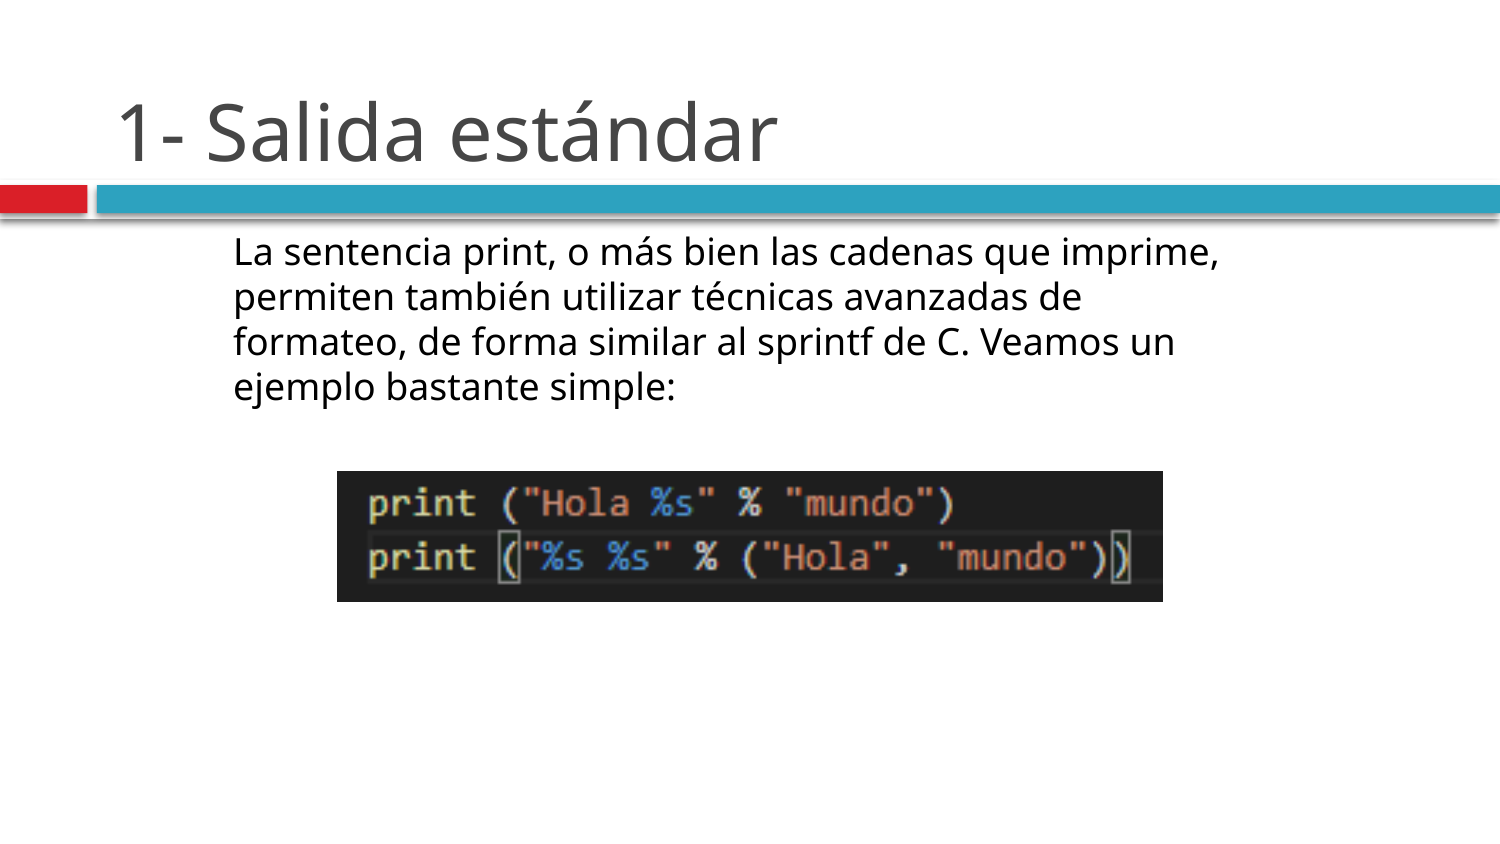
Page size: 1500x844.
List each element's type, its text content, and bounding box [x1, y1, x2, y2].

title 1- Salida estándar [99, 19, 1438, 185]
picture [337, 470, 1163, 602]
text_box La sentencia print, o más bien las cadenas que imprime, permiten también utilizar técnicas avanzadas de formateo, de forma similar al sprintf de C. Veamos un ejemplo bastante simple: [218, 220, 1270, 416]
